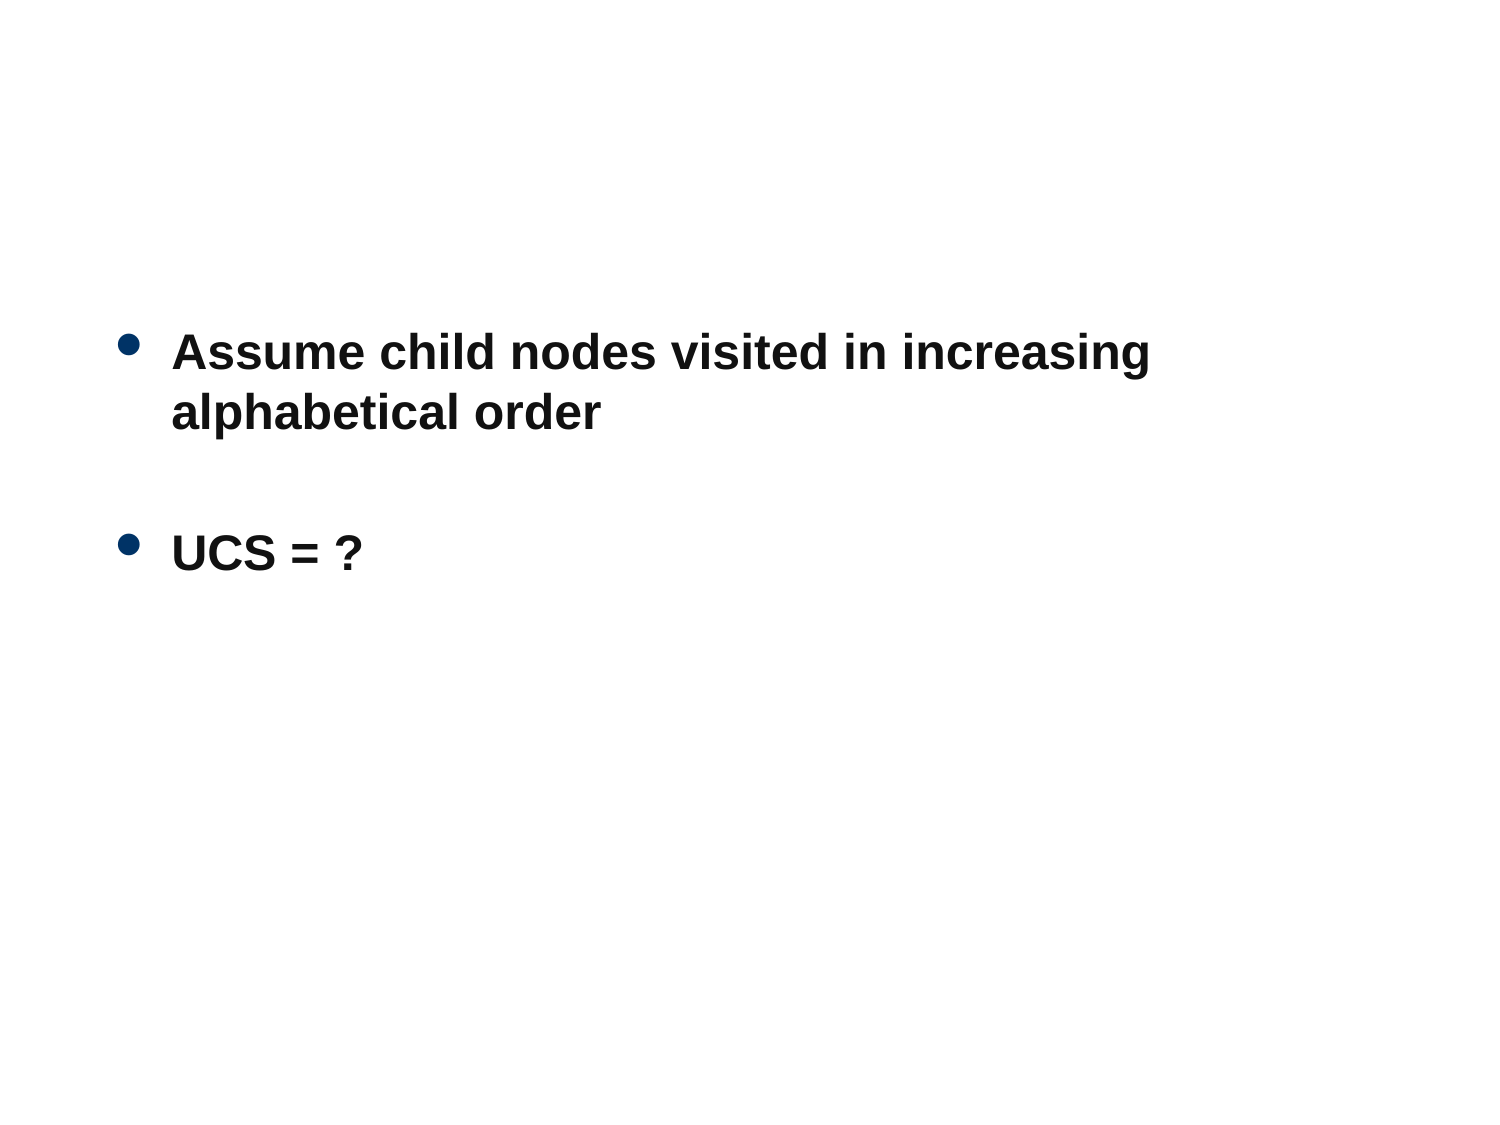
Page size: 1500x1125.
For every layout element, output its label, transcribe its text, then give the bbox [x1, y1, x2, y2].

list Assume child nodes visited in increasing alphabetical order UCS = ? [99, 312, 1425, 1038]
